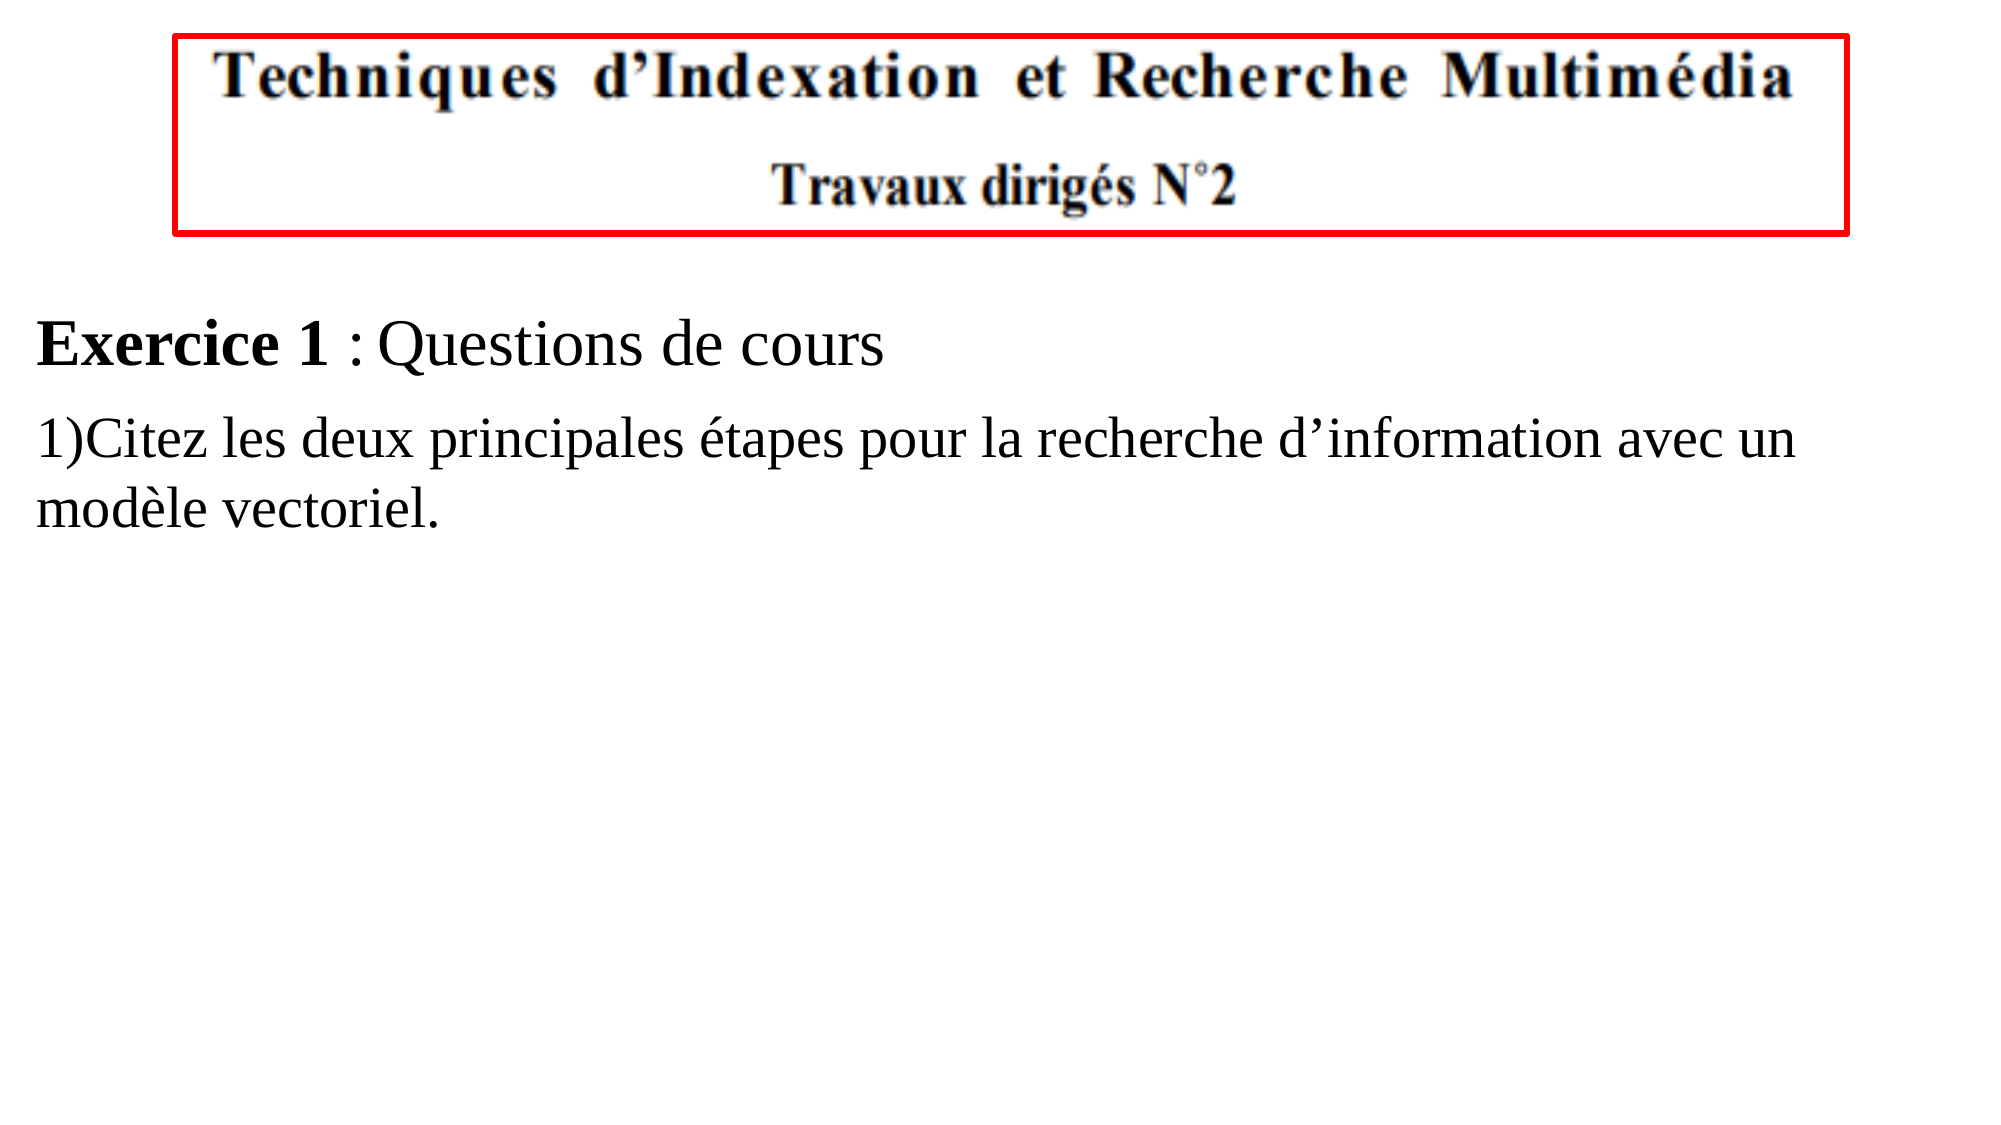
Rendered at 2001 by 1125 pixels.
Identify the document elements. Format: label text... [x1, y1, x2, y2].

picture [178, 38, 1845, 231]
text_box Exercice 1 : Questions de cours 1)Citez les deux principales étapes pour la recherche d’information avec un modèle vectoriel. [21, 251, 1913, 547]
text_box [1799, 24, 1913, 125]
